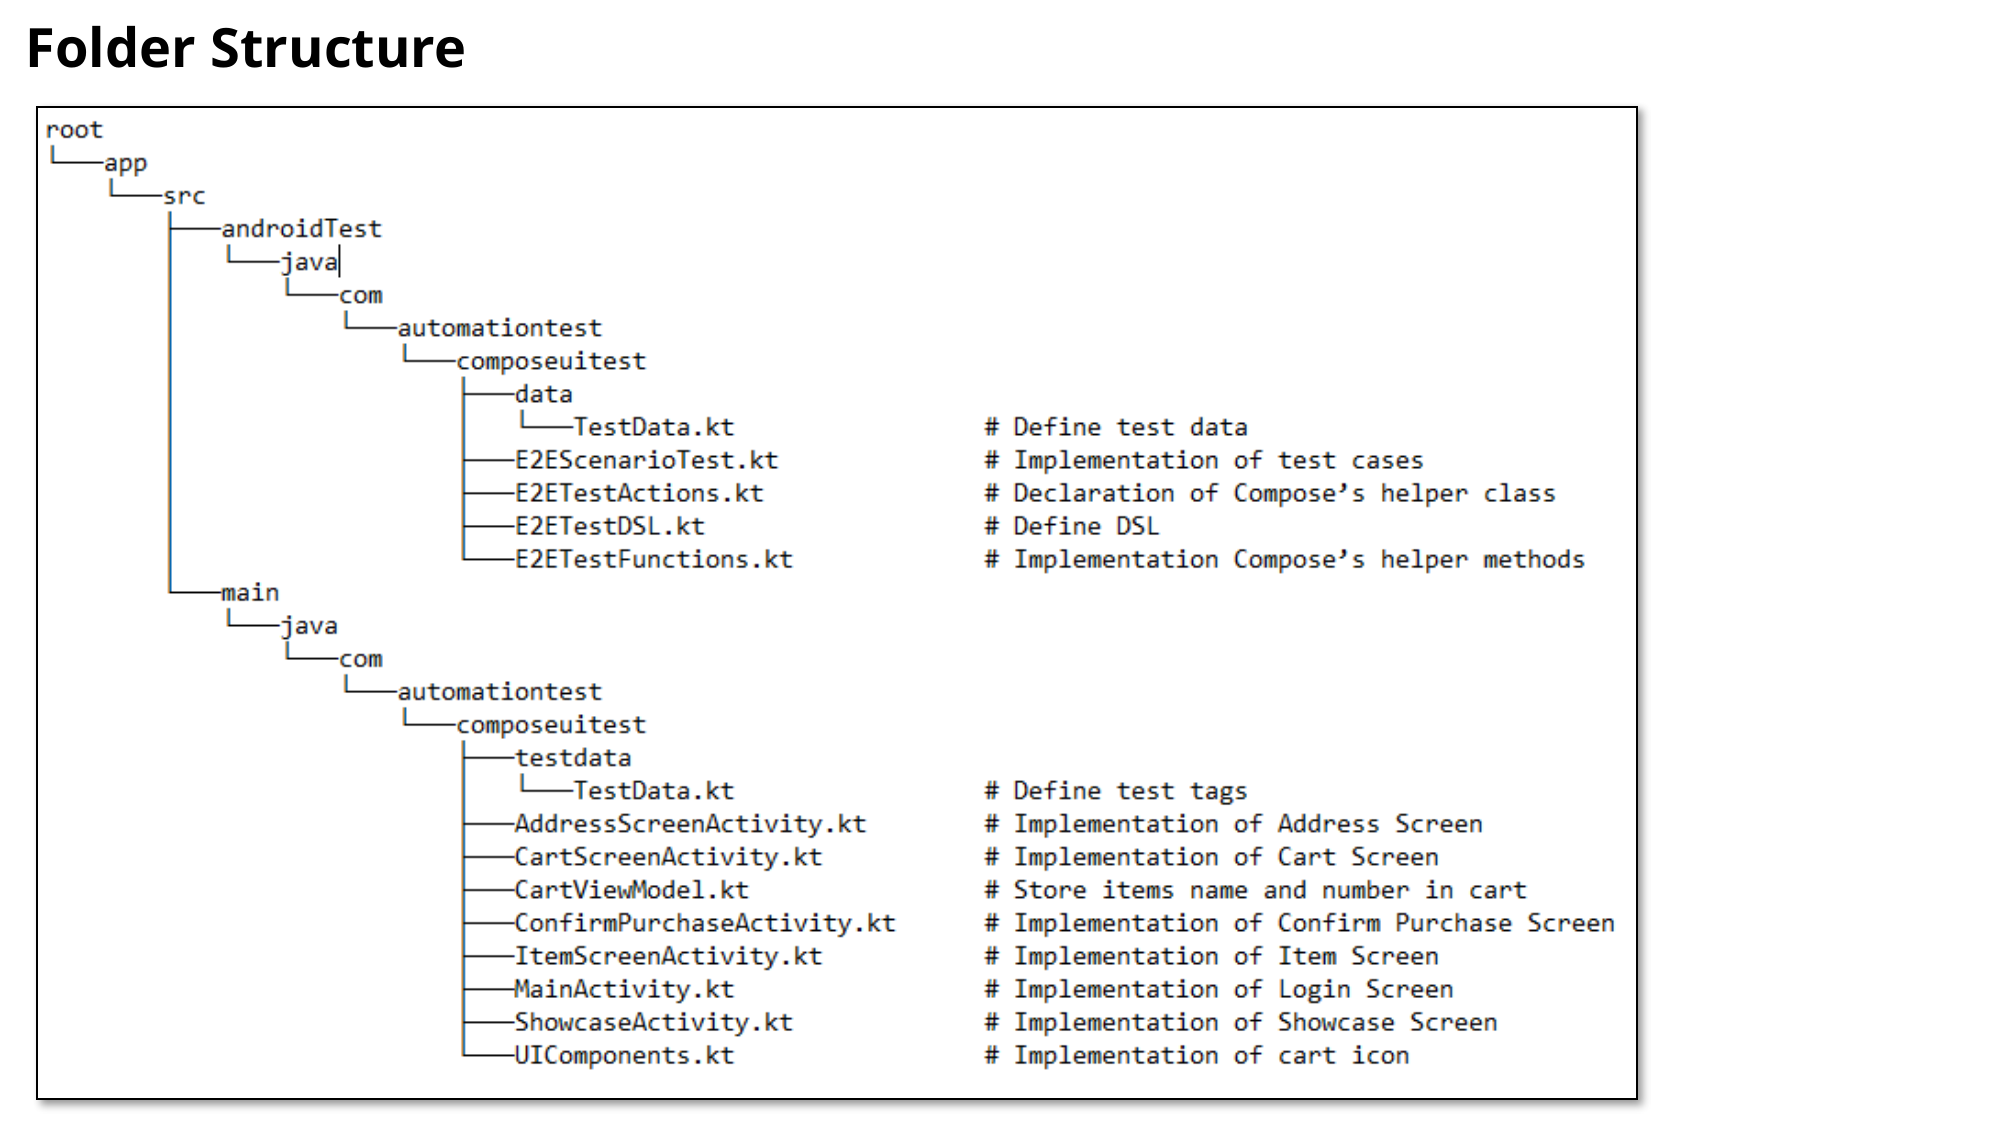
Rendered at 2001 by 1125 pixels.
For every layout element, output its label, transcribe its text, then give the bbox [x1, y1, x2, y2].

picture [38, 107, 1636, 1099]
title Folder Structure [0, 1, 1891, 91]
